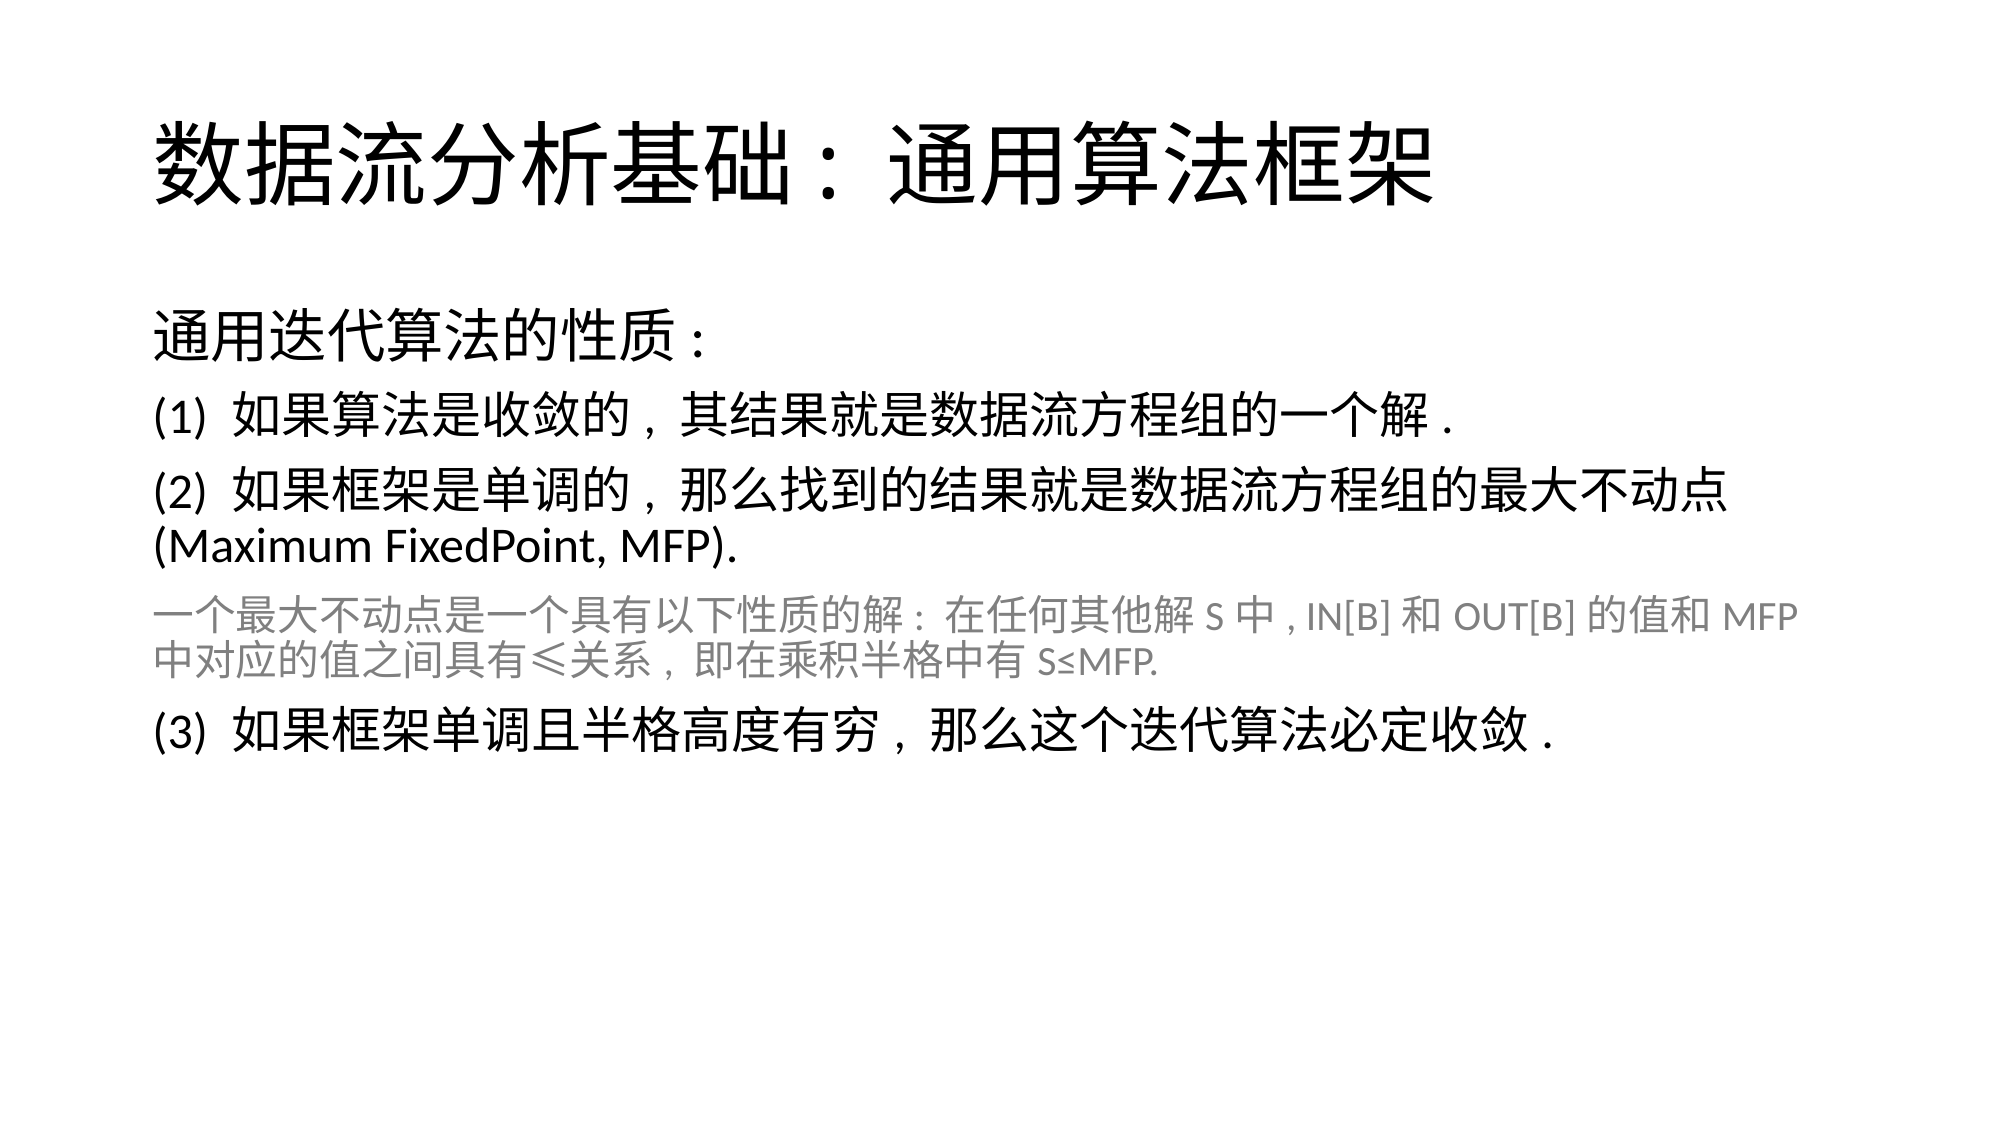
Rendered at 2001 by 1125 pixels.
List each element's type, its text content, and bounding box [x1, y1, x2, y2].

title 数据流分析基础: 通用算法框架 [137, 59, 1863, 278]
list 通用迭代算法的性质: (1) 如果算法是收敛的, 其结果就是数据流方程组的一个解. (2) 如果框架是单调的, 那么找到的结果就是数据流方程组的最大不动点(Maximum FixedPoint, MFP). 一个最大不动点是一个具有以下性质的解: 在任何其他解S中, IN[B]和OUT[B]的值和MFP中对应的值之间具有≤关系, 即在乘积半格中有S≤MFP. (3) 如果框架单调且半格高度有穷, 那么这个迭代算法必定收敛. [137, 299, 1863, 973]
